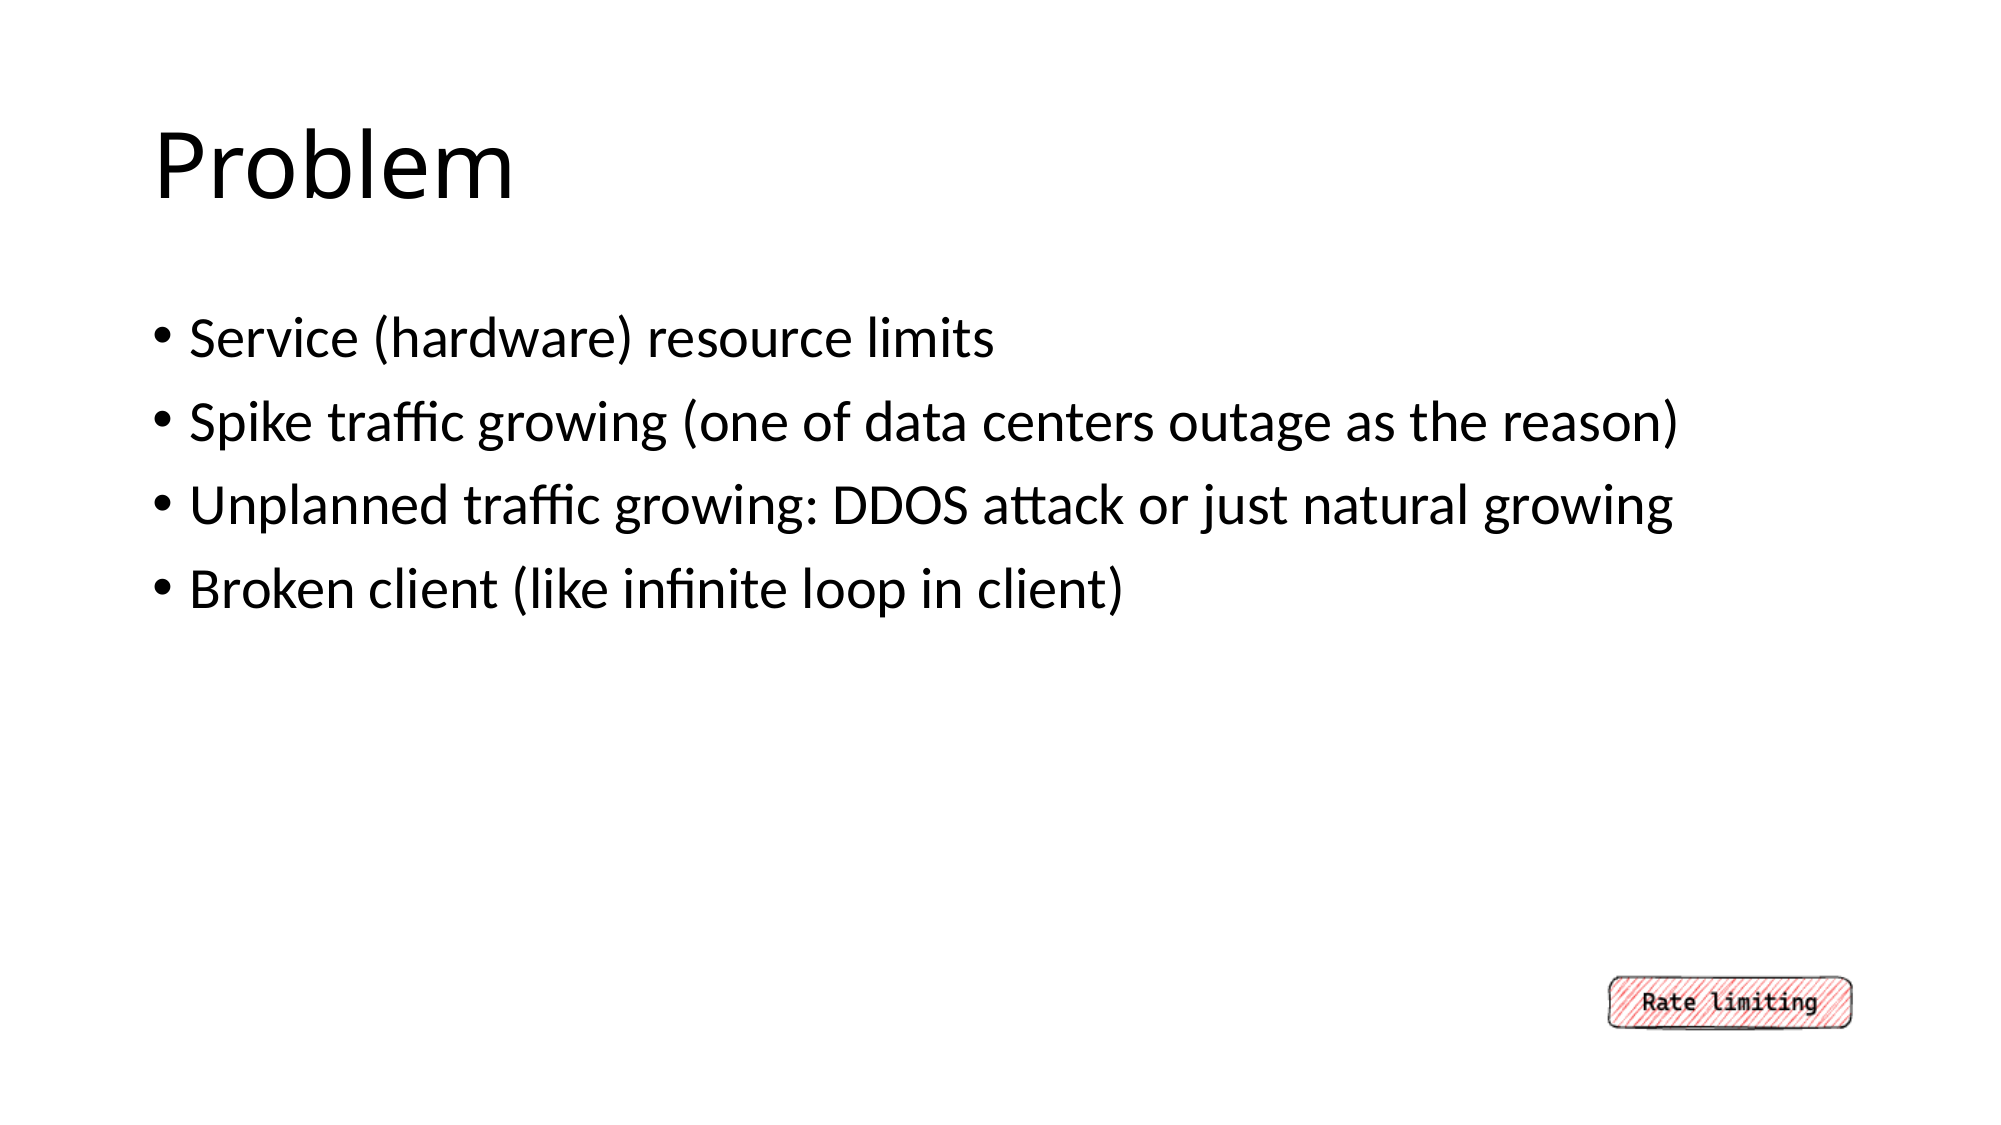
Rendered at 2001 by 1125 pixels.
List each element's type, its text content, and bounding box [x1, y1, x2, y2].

picture [1595, 963, 1866, 1042]
list Service (hardware) resource limits Spike traffic growing (one of data centers outage as the reason) Unplanned traffic growing: DDOS attack or just natural growing Broken client (like infinite loop in client) [137, 299, 1863, 1014]
title Problem [137, 59, 1863, 278]
